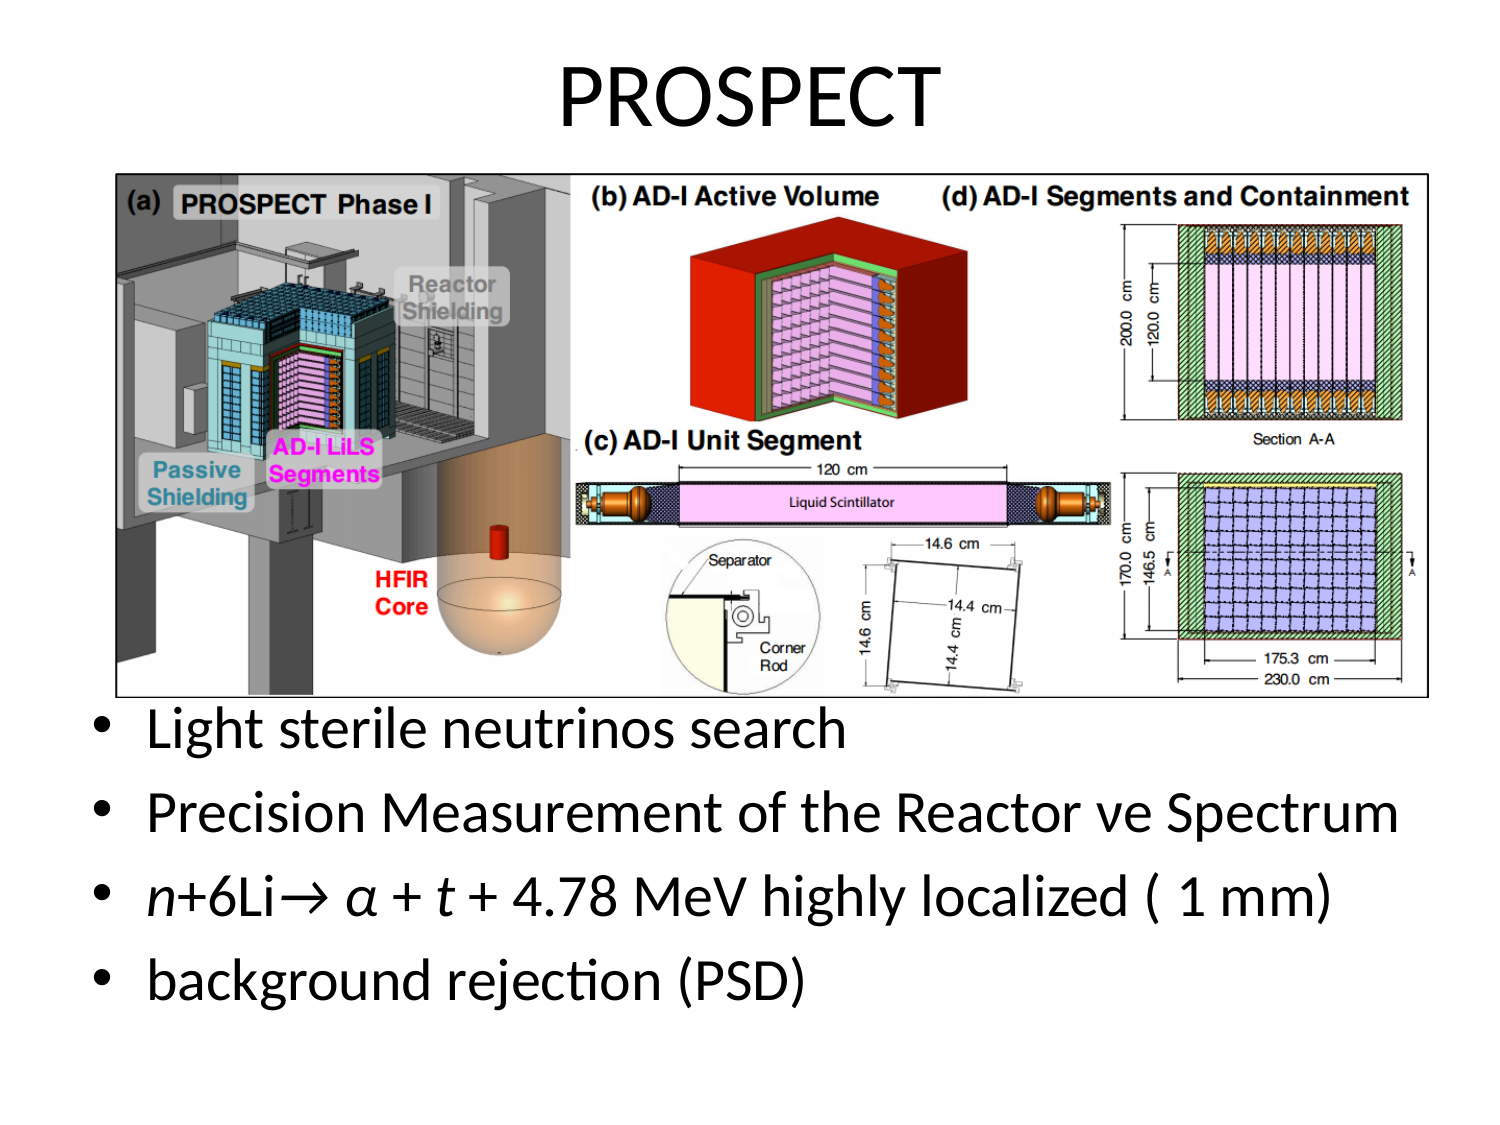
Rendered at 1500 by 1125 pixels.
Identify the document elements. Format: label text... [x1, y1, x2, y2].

title PROSPECT [75, 0, 1425, 183]
list Light sterile neutrinos search Precision Measurement of the Reactor νe Spectrum n+6Li→ α + t + 4.78 MeV highly localized ( 1 mm) background rejection (PSD) [76, 680, 1427, 1076]
picture [111, 172, 1429, 698]
